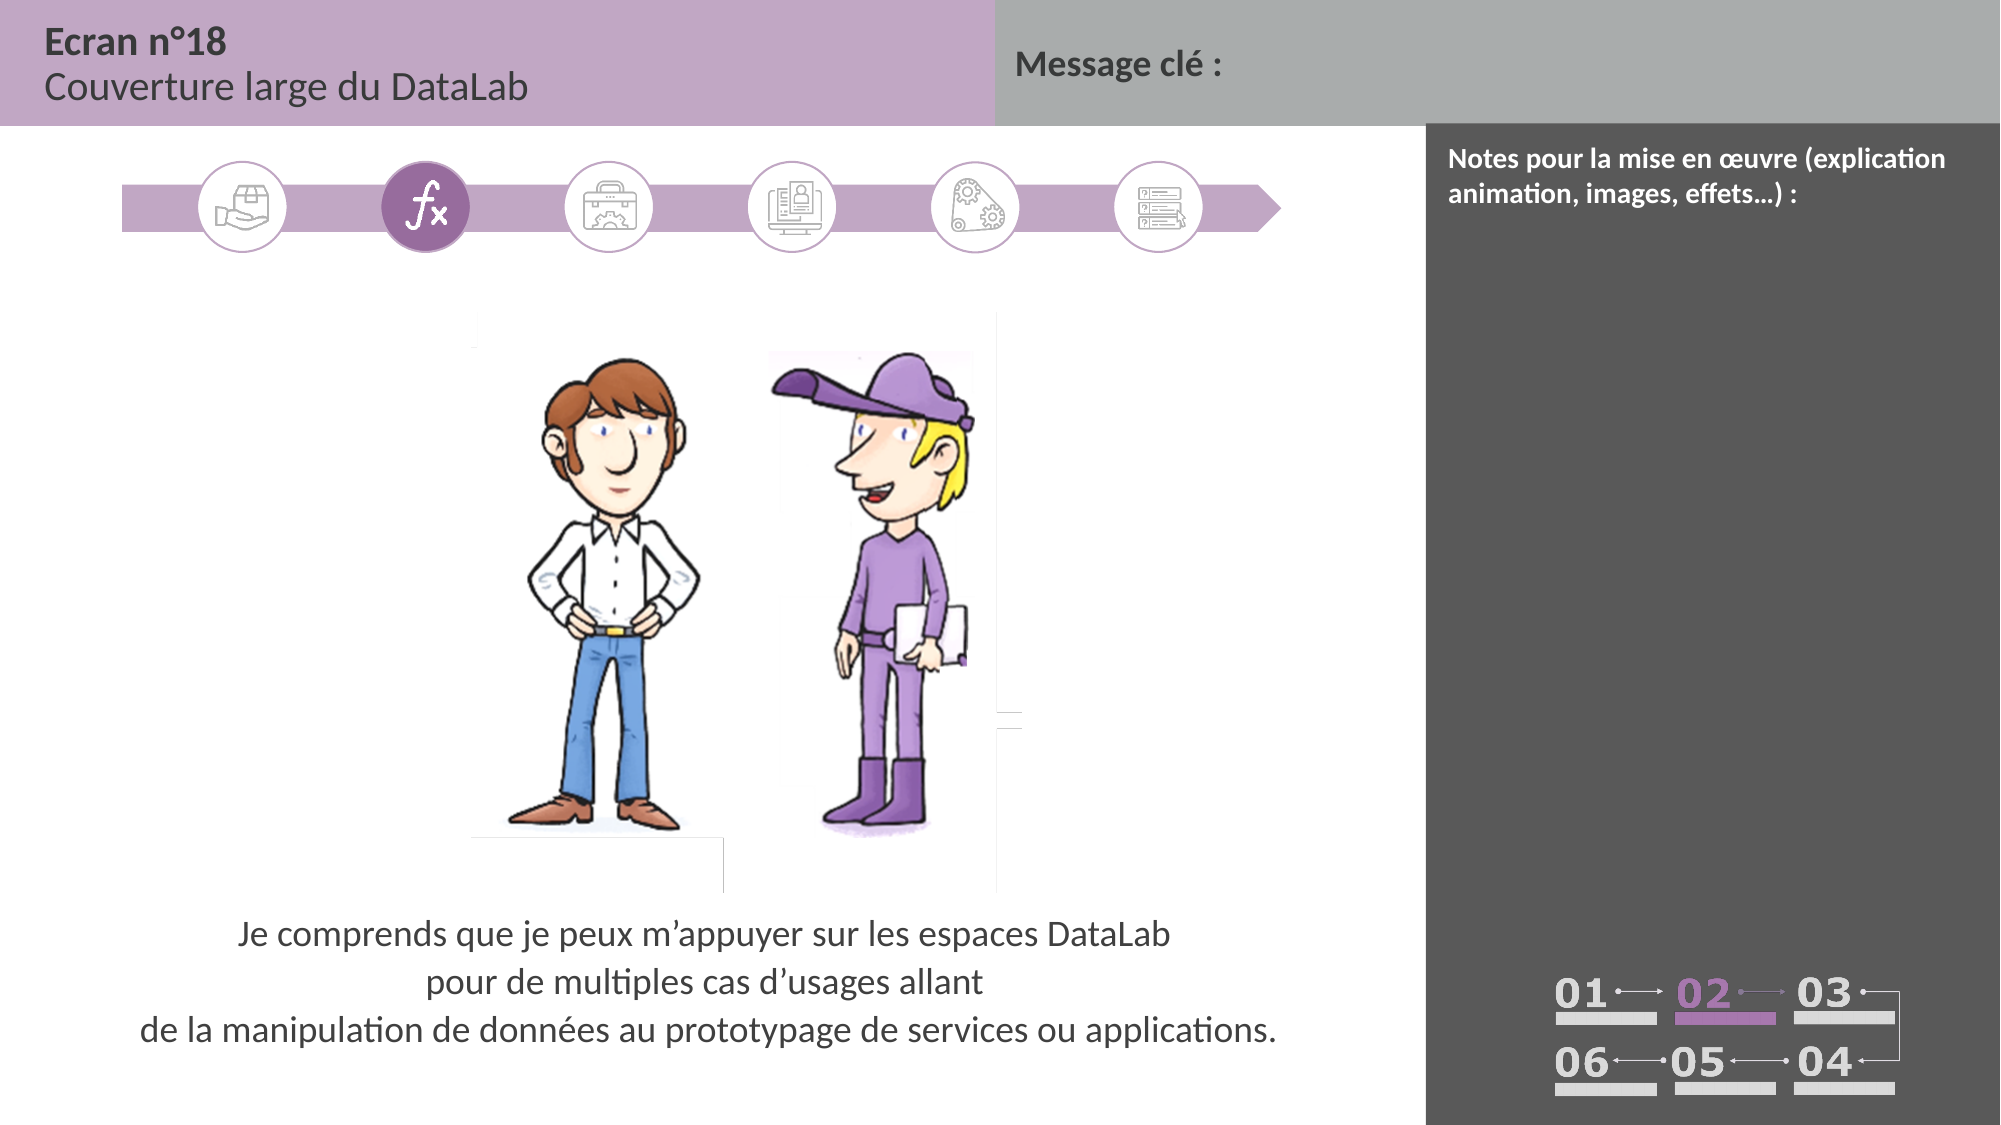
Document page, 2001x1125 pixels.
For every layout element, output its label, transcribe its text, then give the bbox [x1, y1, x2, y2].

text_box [122, 161, 1282, 253]
text_box [1442, 239, 1980, 1091]
text_box Notes pour la mise en œuvre (explication animation, images, effets…) : [1433, 131, 1980, 217]
list Message clé : [999, 10, 2000, 119]
text_box [1425, 122, 2000, 1125]
text_box Je comprends que je peux m’appuyer sur les espaces DataLab pour de multiples cas d’usages allant de la manipulation de données au prototypage de services ou applications. [9, 898, 1410, 1058]
title Ecran n°18 Couverture large du DataLab [29, 4, 967, 124]
picture [1529, 954, 1900, 1109]
picture [471, 312, 1022, 893]
